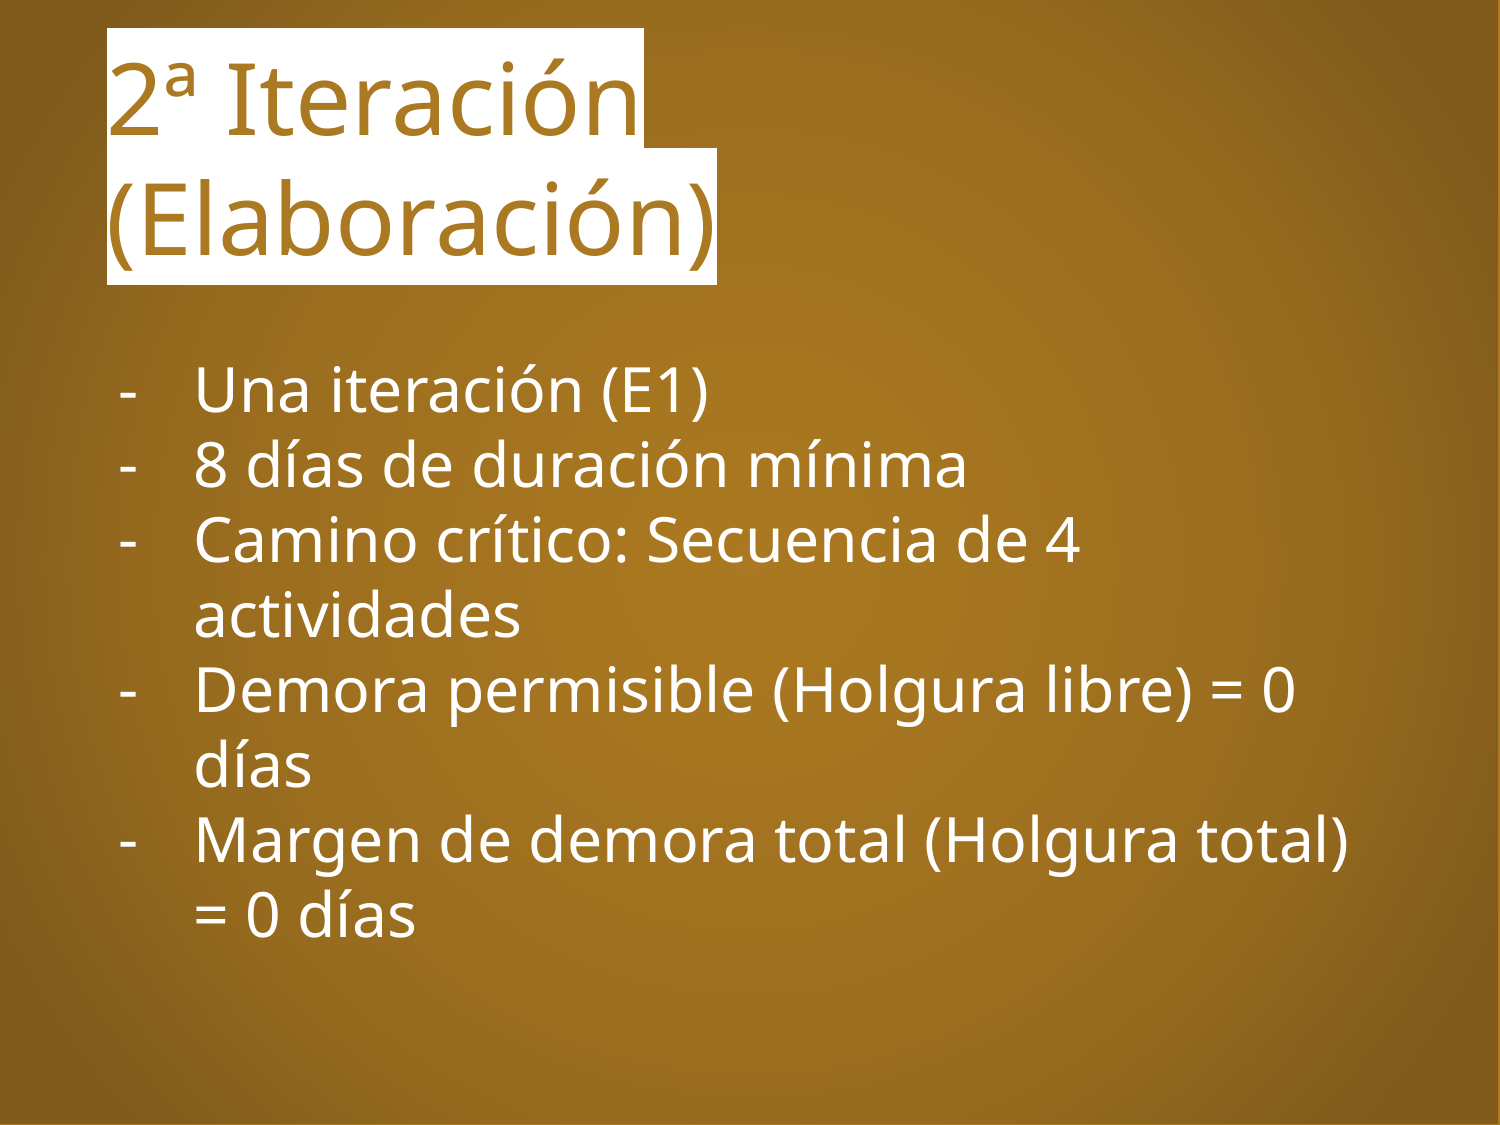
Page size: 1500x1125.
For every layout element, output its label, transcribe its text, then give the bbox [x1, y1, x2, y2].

picture [0, 0, 1498, 1124]
text_box Una iteración (E1) 8 días de duración mínima Camino crítico: Secuencia de 4 actividades Demora permisible (Holgura libre) = 0 días Margen de demora total (Holgura total) = 0 días [103, 335, 1390, 1044]
title 2ª Iteración (Elaboración) [91, 90, 1104, 291]
